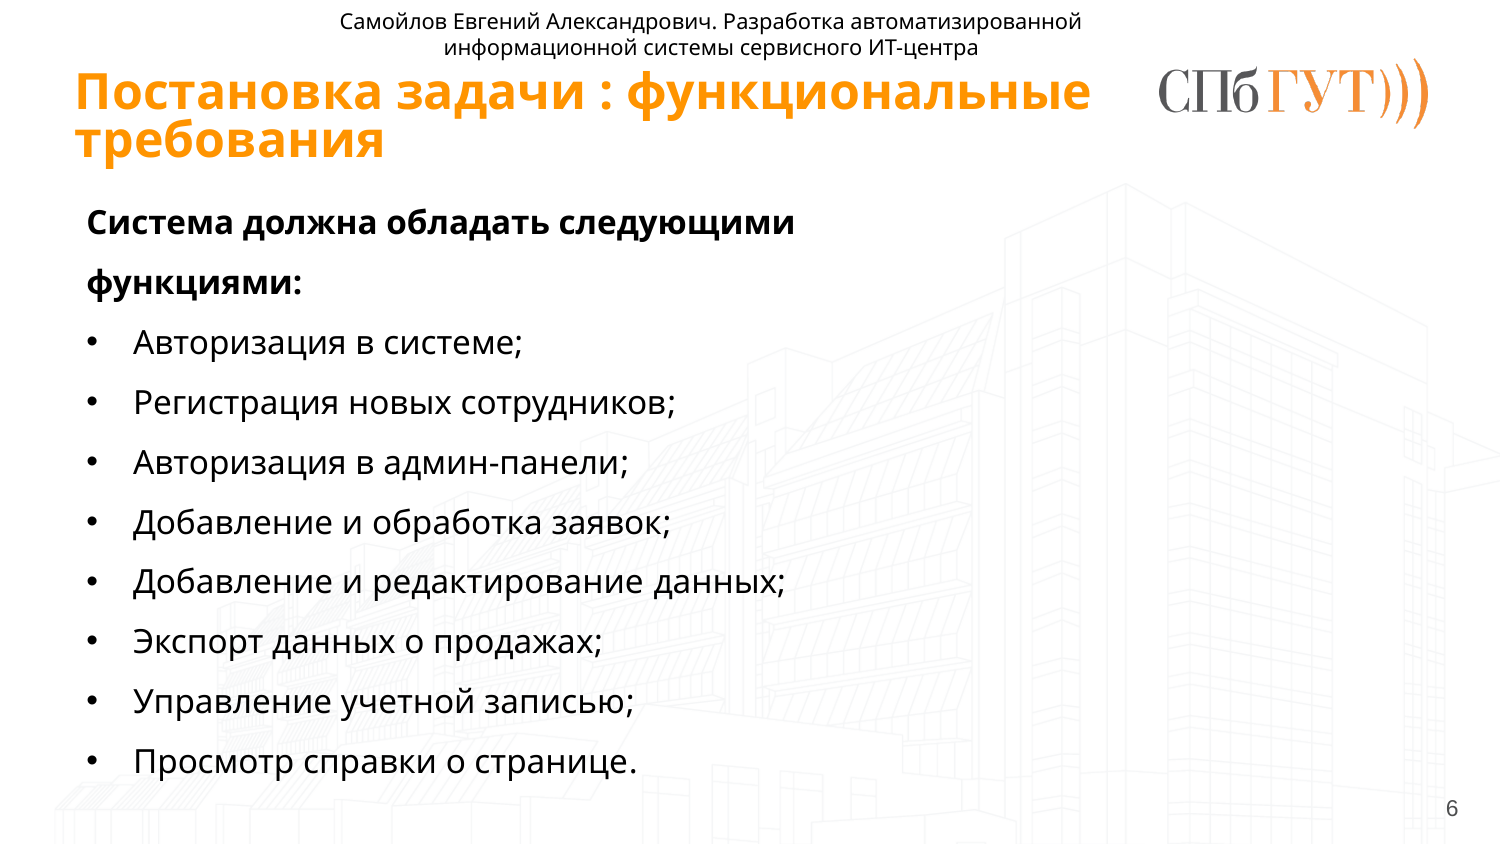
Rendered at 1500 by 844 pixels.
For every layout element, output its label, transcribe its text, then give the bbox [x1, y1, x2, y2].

slide_number 6 [1427, 790, 1462, 814]
text_box Система должна обладать следующими функциями: Авторизация в системе; Регистрация новых сотрудников; Авторизация в админ-панели; Добавление и обработка заявок; Добавление и редактирование данных; Экспорт данных о продажах; Управление учетной записью; Просмотр справки о странице. [71, 174, 943, 823]
picture [54, 183, 1500, 844]
picture [1159, 58, 1428, 129]
title Постановка задачи : функциональные требования [71, 68, 1098, 141]
text_box Самойлов Евгений Александрович. Разработка автоматизированной информационной системы сервисного ИТ-центра [232, 0, 1191, 68]
